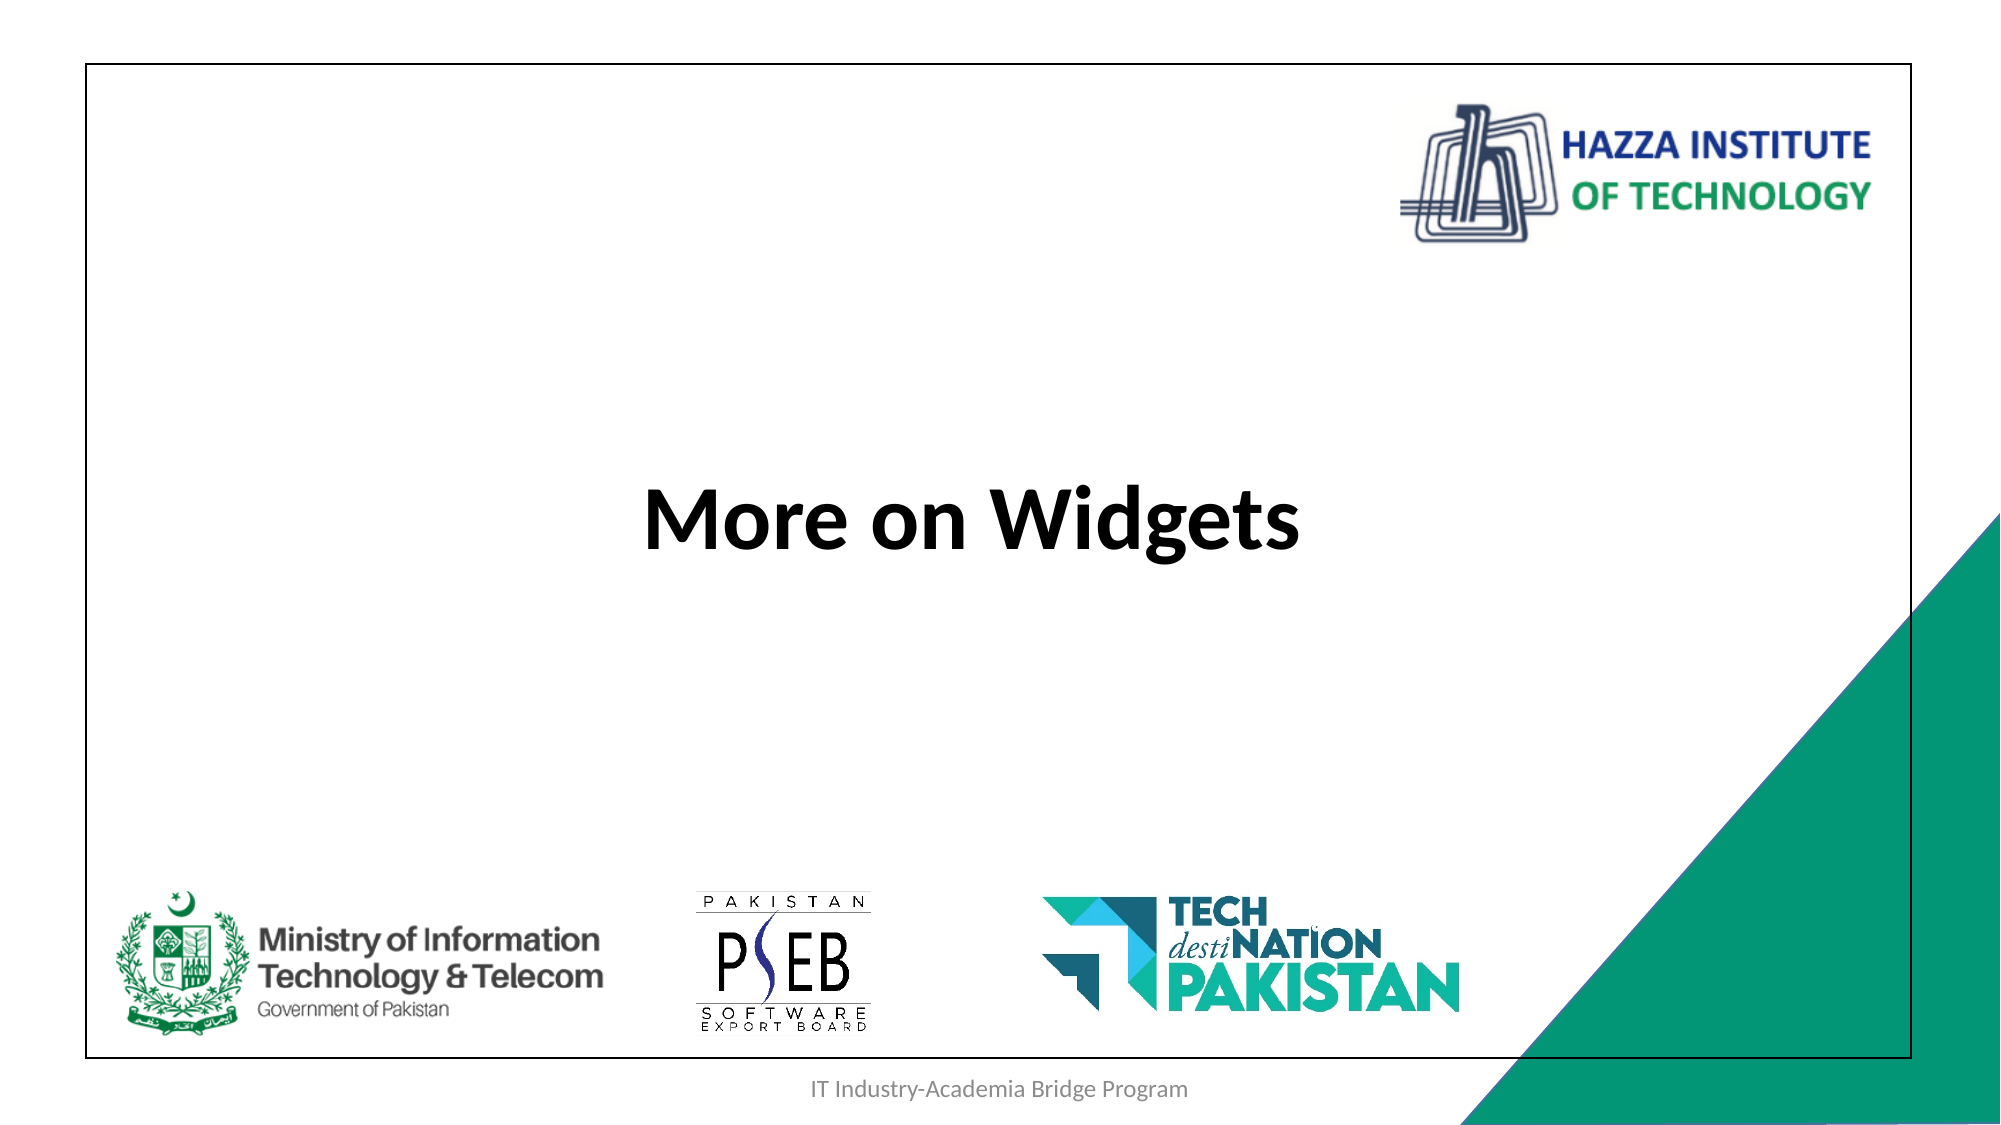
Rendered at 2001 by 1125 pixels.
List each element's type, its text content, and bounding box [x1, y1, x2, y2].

text_box [1460, 512, 2000, 1125]
picture [1040, 867, 1462, 1036]
picture [1392, 100, 1889, 248]
text_box More on Widgets [627, 450, 1749, 576]
picture [115, 891, 605, 1036]
footer IT Industry-Academia Bridge Program [662, 1057, 1338, 1118]
text_box [85, 63, 1912, 1059]
picture [696, 891, 871, 1036]
